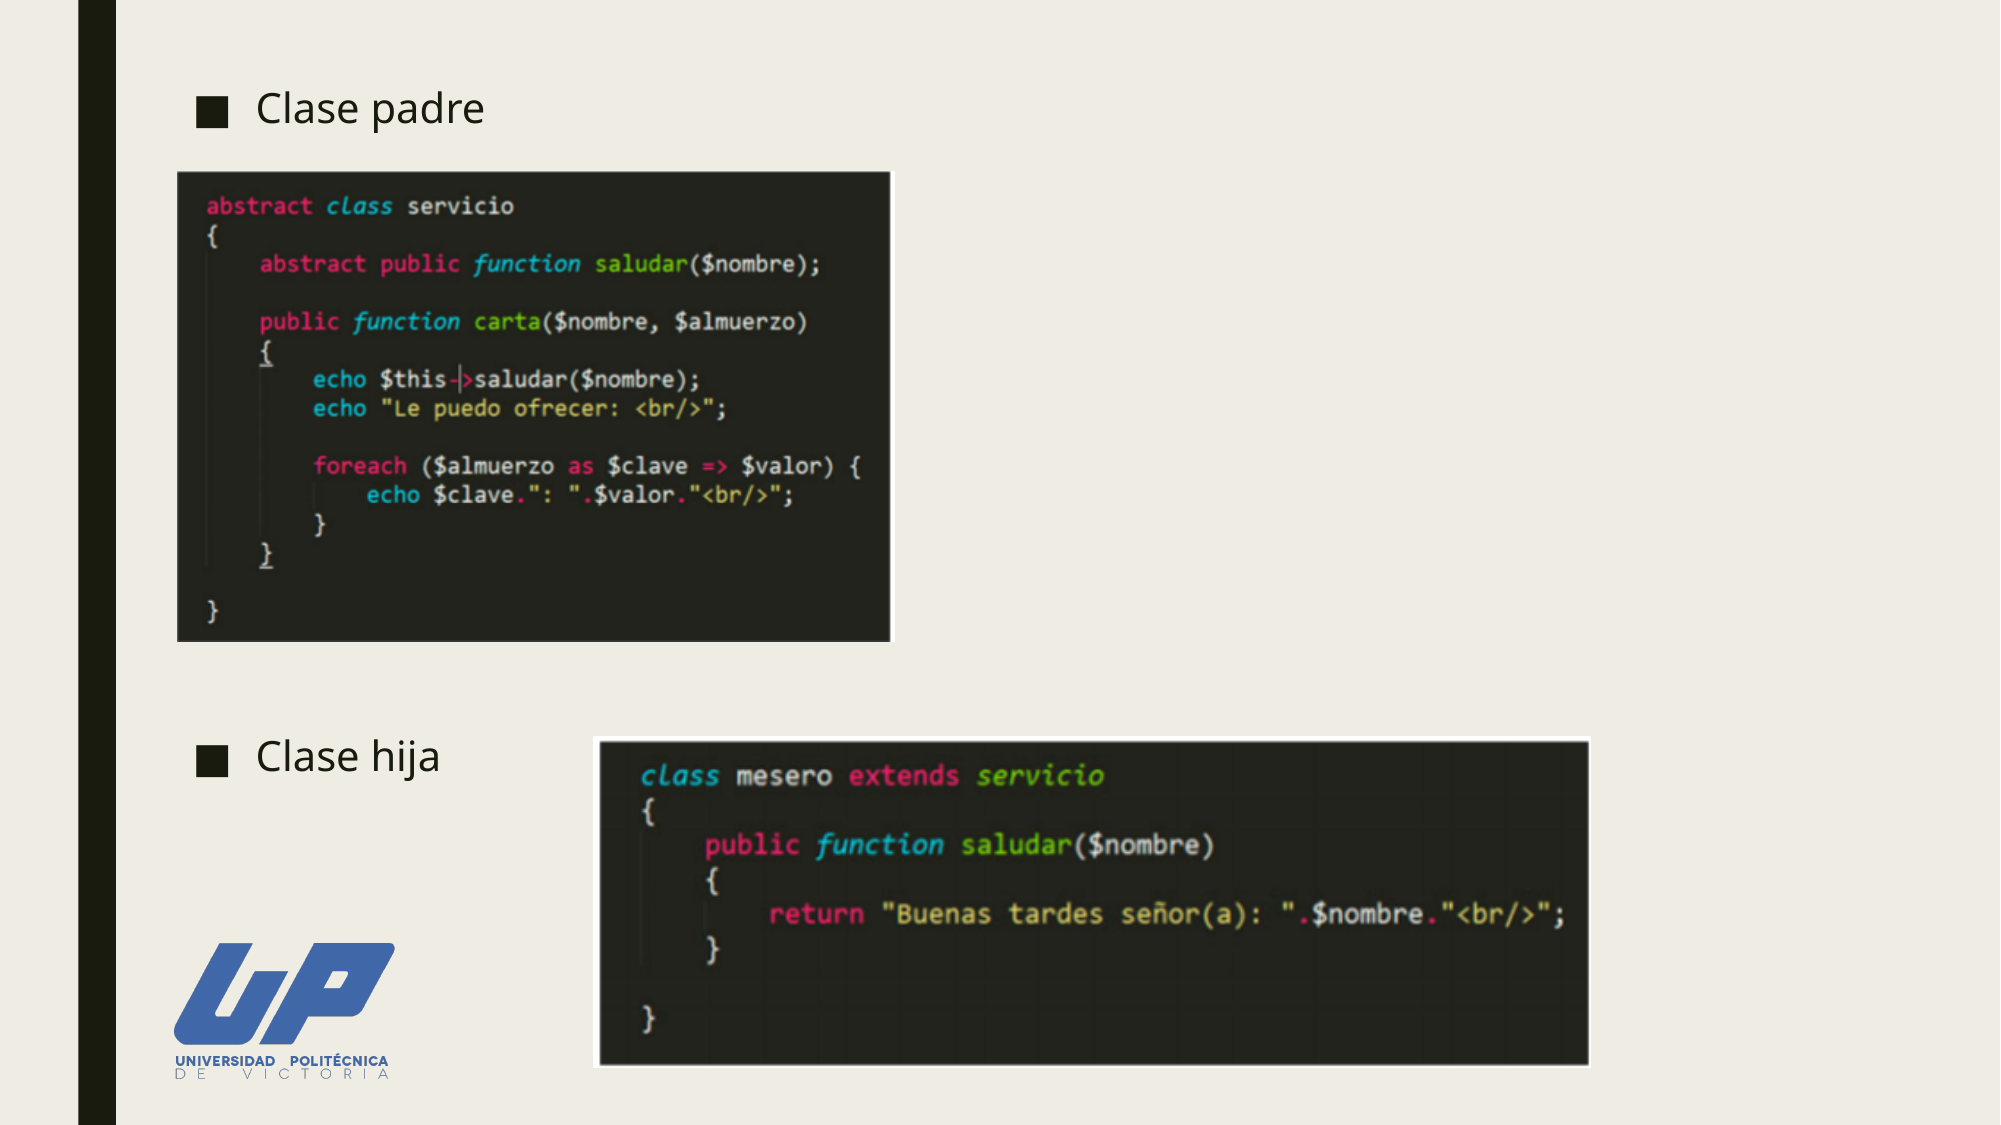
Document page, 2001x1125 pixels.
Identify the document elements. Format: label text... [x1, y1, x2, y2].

picture [593, 736, 1591, 1068]
picture [125, 929, 448, 1096]
picture [177, 171, 895, 643]
list Clase padre Clase hija [177, 78, 1753, 975]
